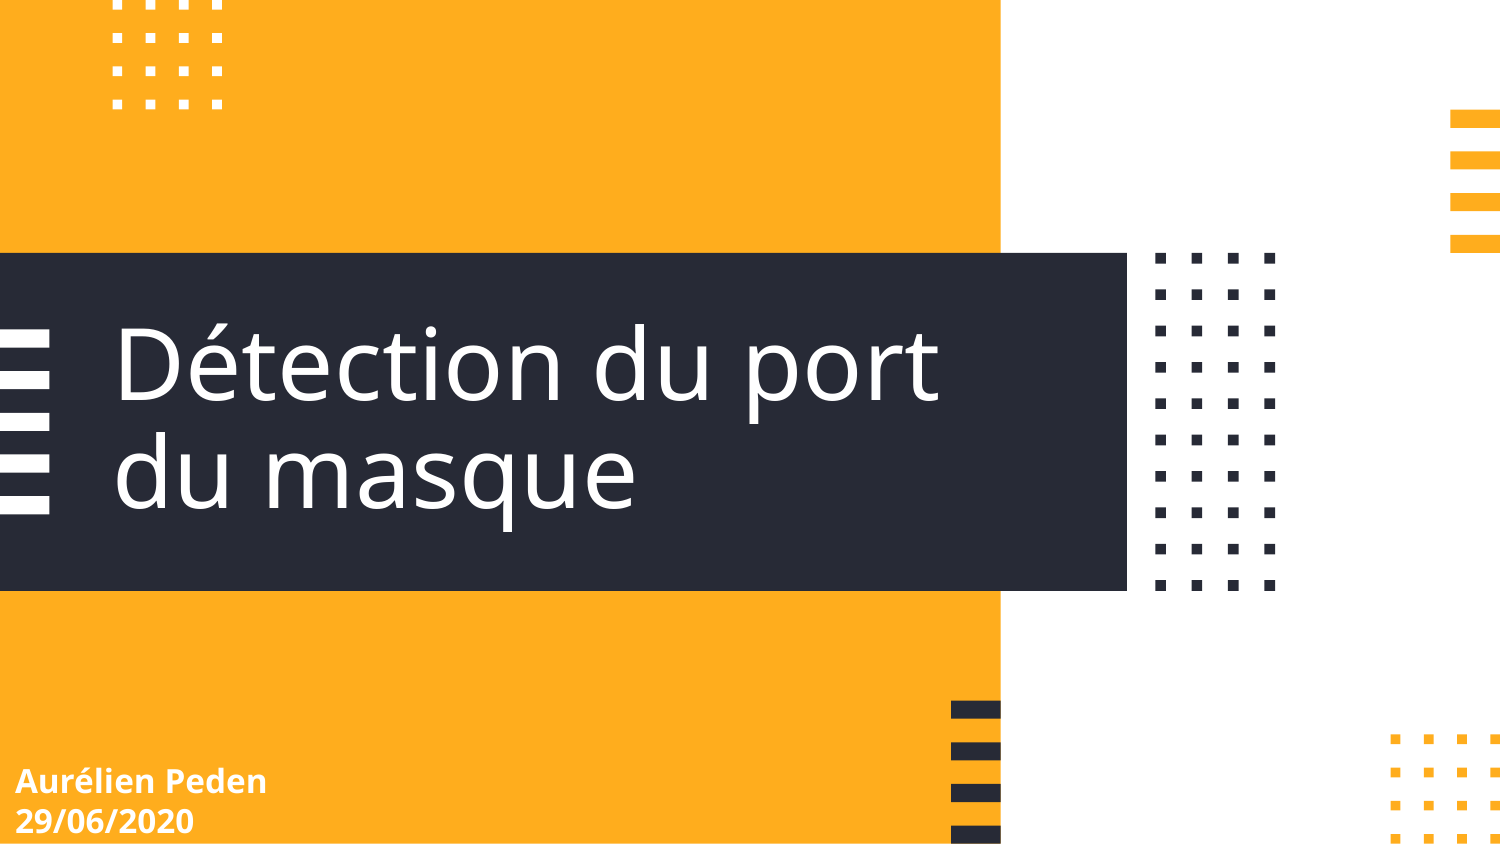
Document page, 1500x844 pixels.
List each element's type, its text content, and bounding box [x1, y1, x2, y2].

title Détection du port du masque [112, 252, 1055, 591]
text_box Aurélien Peden 29/06/2020 [0, 745, 701, 827]
